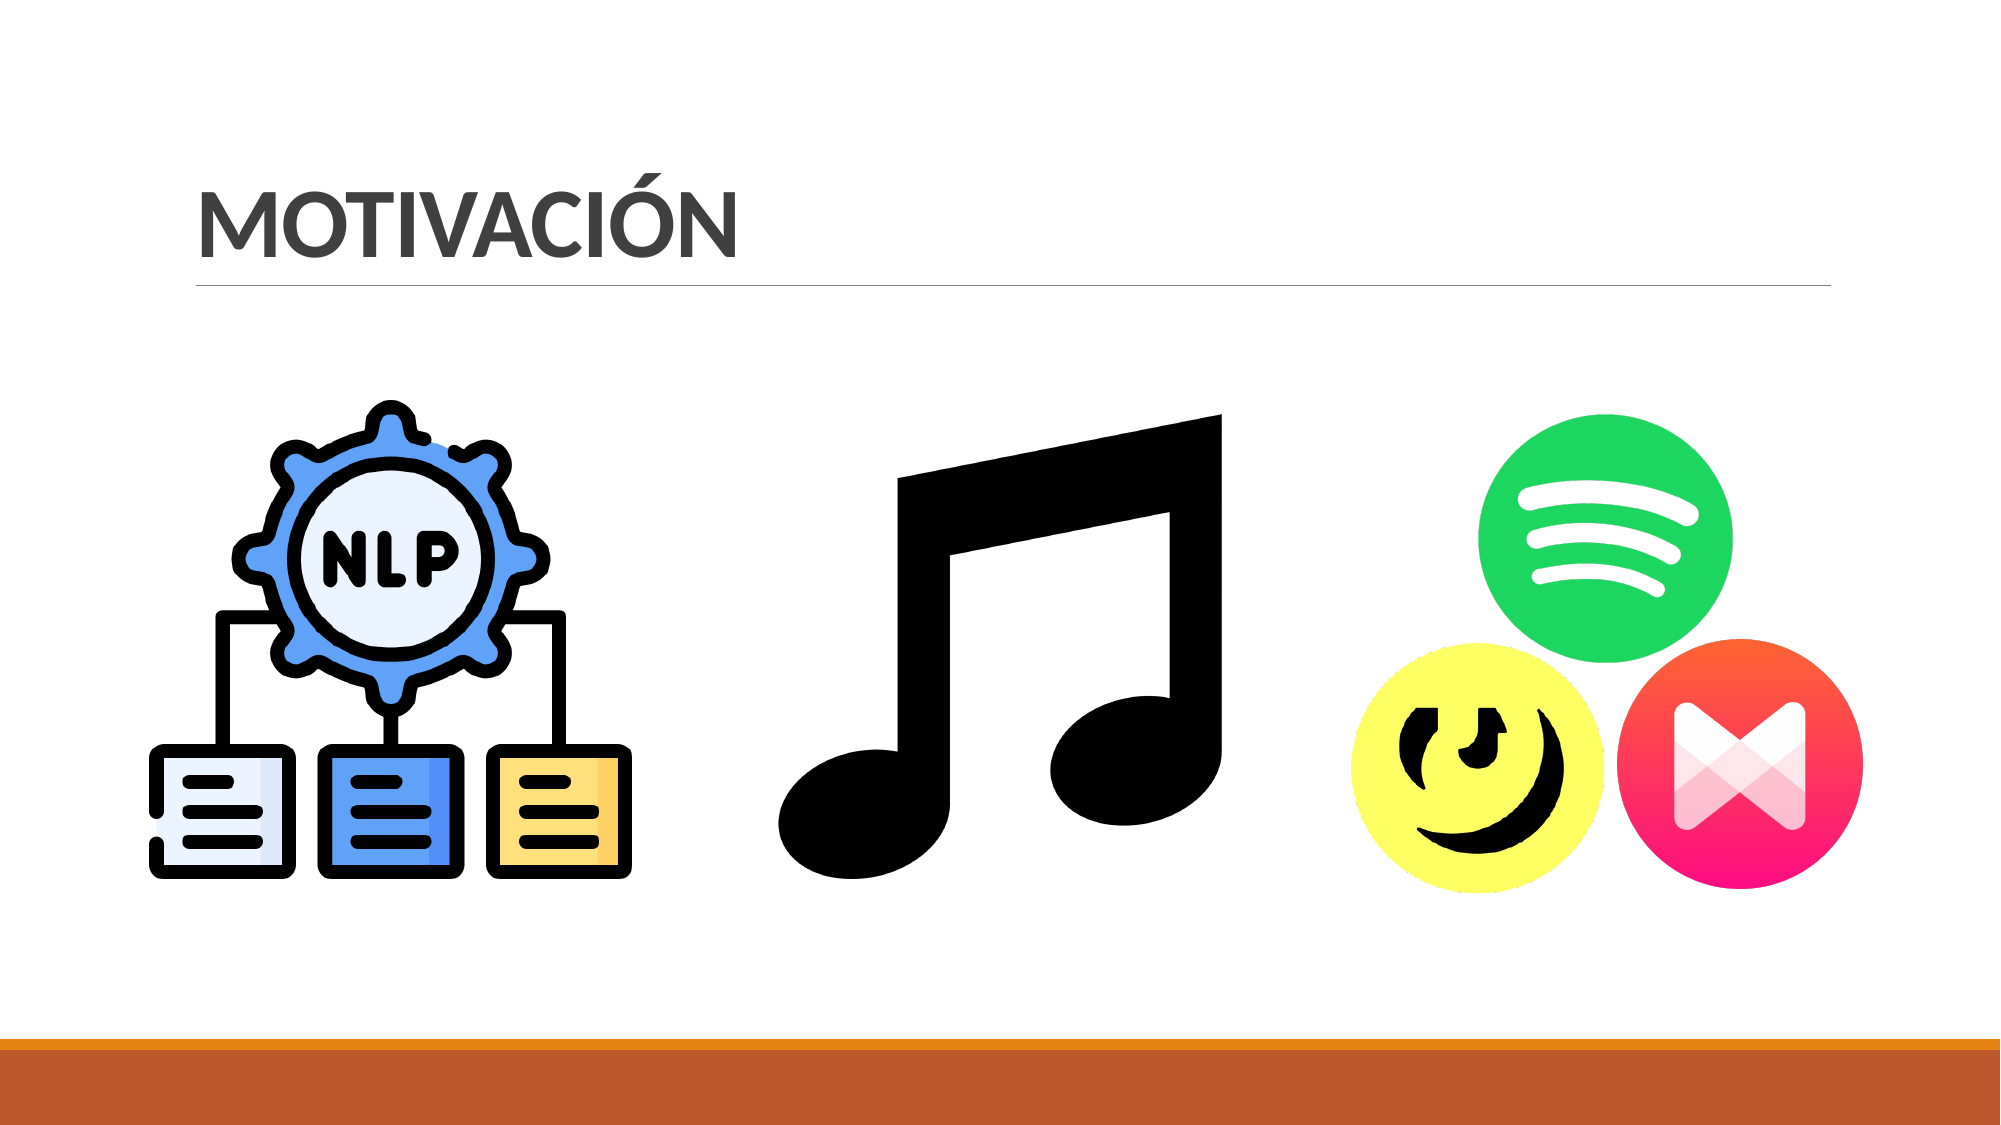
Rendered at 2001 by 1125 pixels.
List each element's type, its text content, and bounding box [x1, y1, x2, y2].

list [148, 399, 632, 879]
picture [1351, 413, 1863, 893]
picture [760, 413, 1240, 879]
title MOTIVACIÓN [180, 47, 1830, 285]
